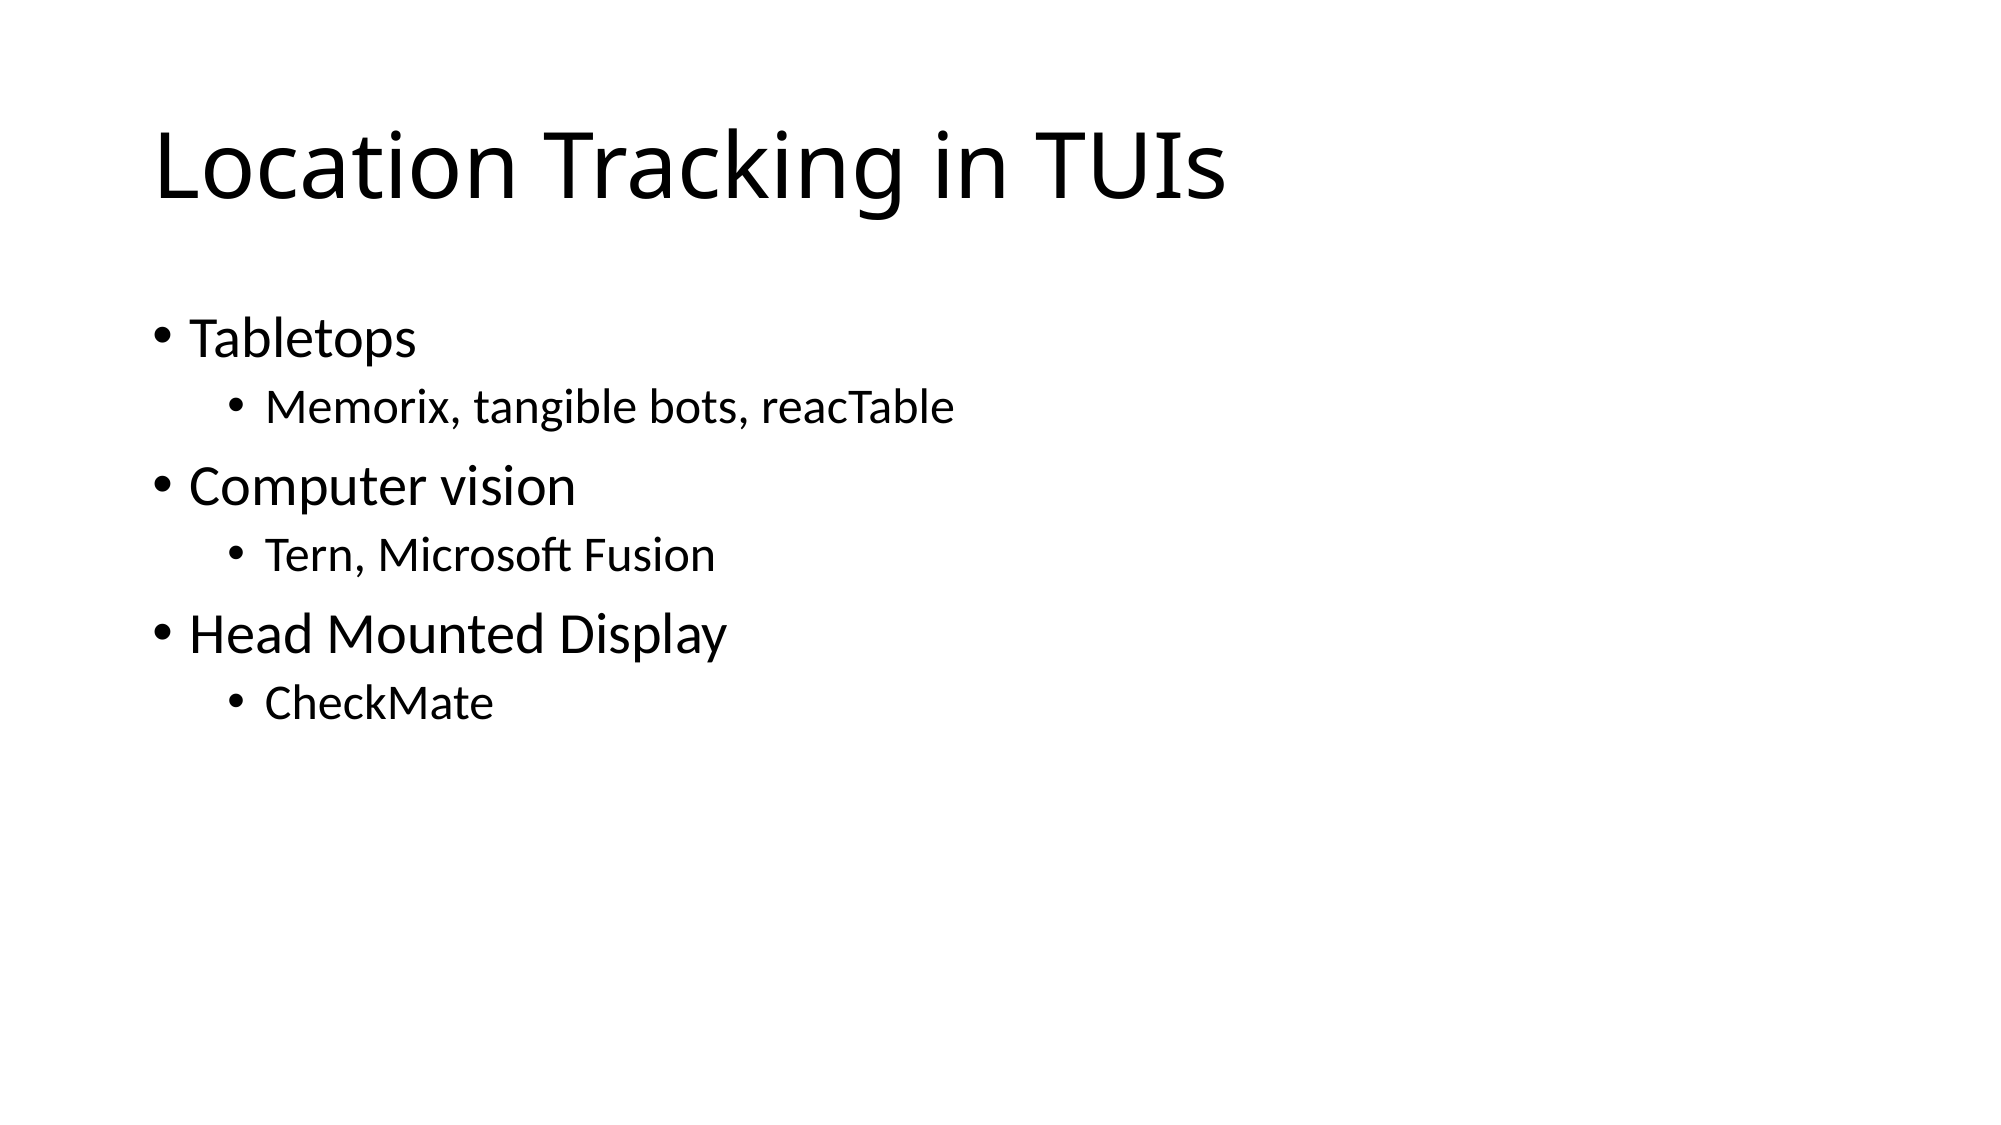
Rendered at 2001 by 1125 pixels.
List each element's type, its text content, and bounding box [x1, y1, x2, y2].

title Location Tracking in TUIs [137, 59, 1863, 278]
list Tabletops Memorix, tangible bots, reacTable Computer vision Tern, Microsoft Fusion Head Mounted Display CheckMate [137, 299, 1863, 1014]
